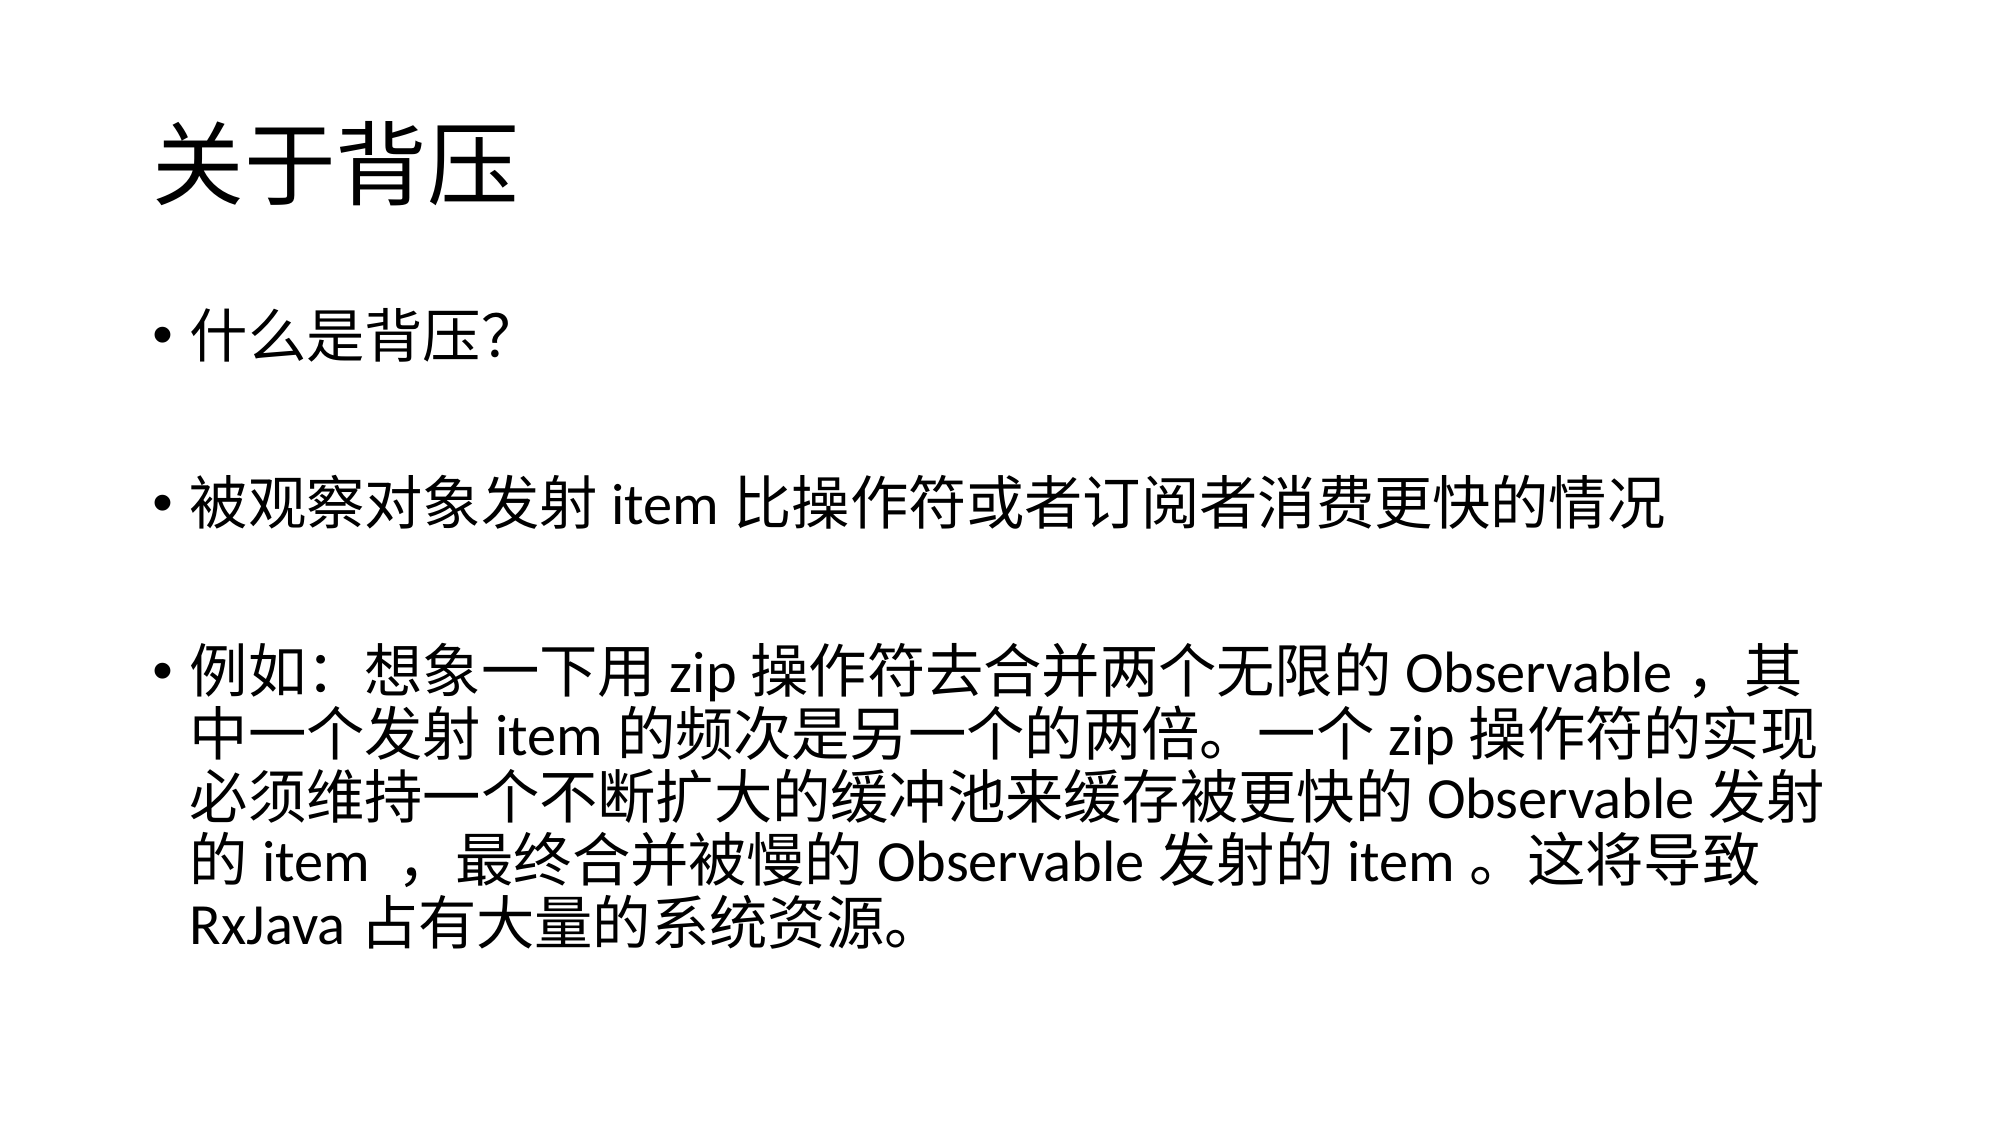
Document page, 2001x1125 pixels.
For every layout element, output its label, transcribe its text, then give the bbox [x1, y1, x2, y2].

list 什么是背压？ 被观察对象发射item比操作符或者订阅者消费更快的情况 例如：想象一下用zip操作符去合并两个无限的Observable，其中一个发射item的频次是另一个的两倍。一个zip操作符的实现必须维持一个不断扩大的缓冲池来缓存被更快的Observable发射的item ，最终合并被慢的Observable发射的item。这将导致RxJava占有大量的系统资源。 [137, 299, 1863, 1014]
title 关于背压 [137, 59, 1863, 278]
